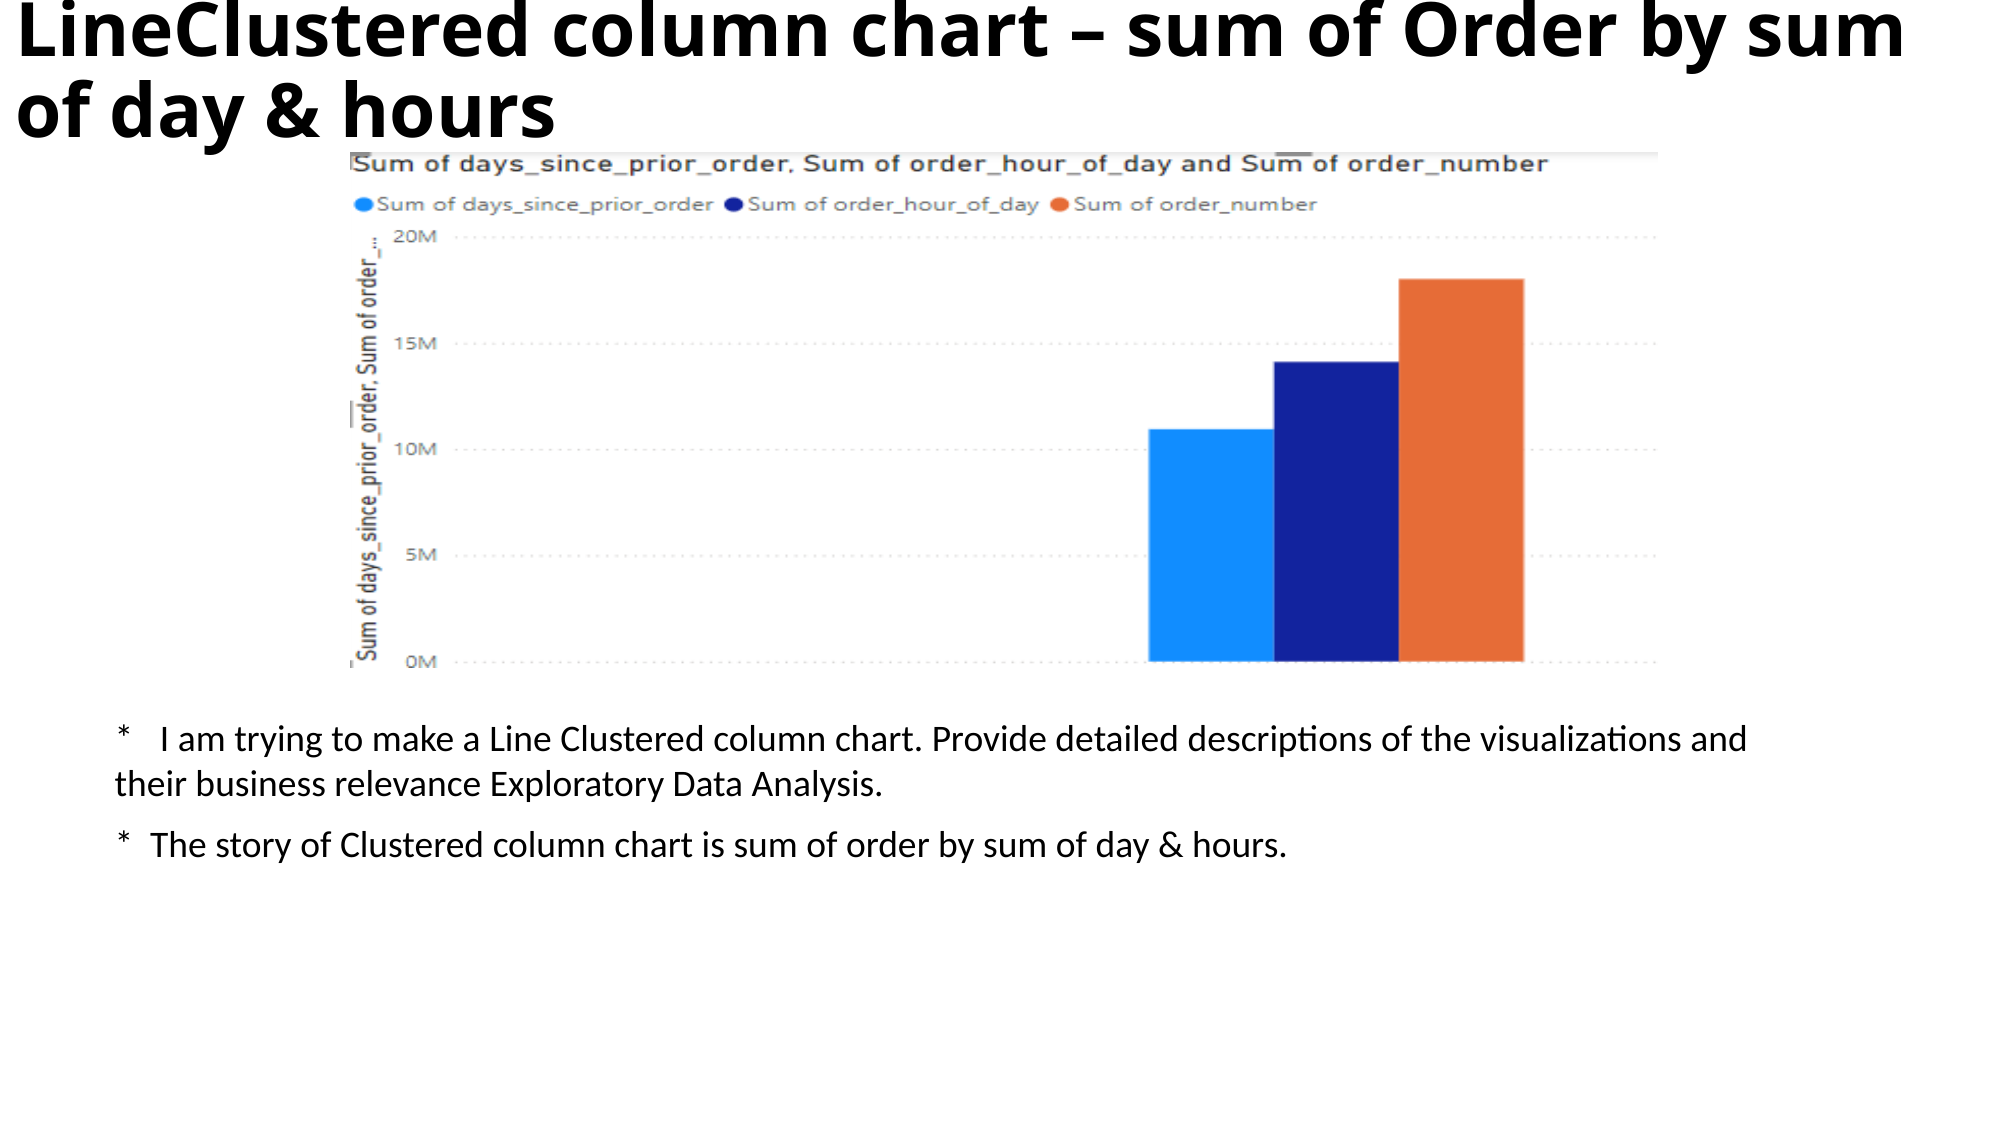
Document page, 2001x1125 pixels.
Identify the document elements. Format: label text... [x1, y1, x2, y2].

title LineClustered column chart – sum of Order by sum of day & hours [0, 20, 1981, 125]
picture [349, 152, 1658, 668]
list * I am trying to make a Line Clustered column chart. Provide detailed descriptions of the visualizations and their business relevance Exploratory Data Analysis. * The story of Clustered column chart is sum of order by sum of day & hours. [99, 693, 1825, 1005]
